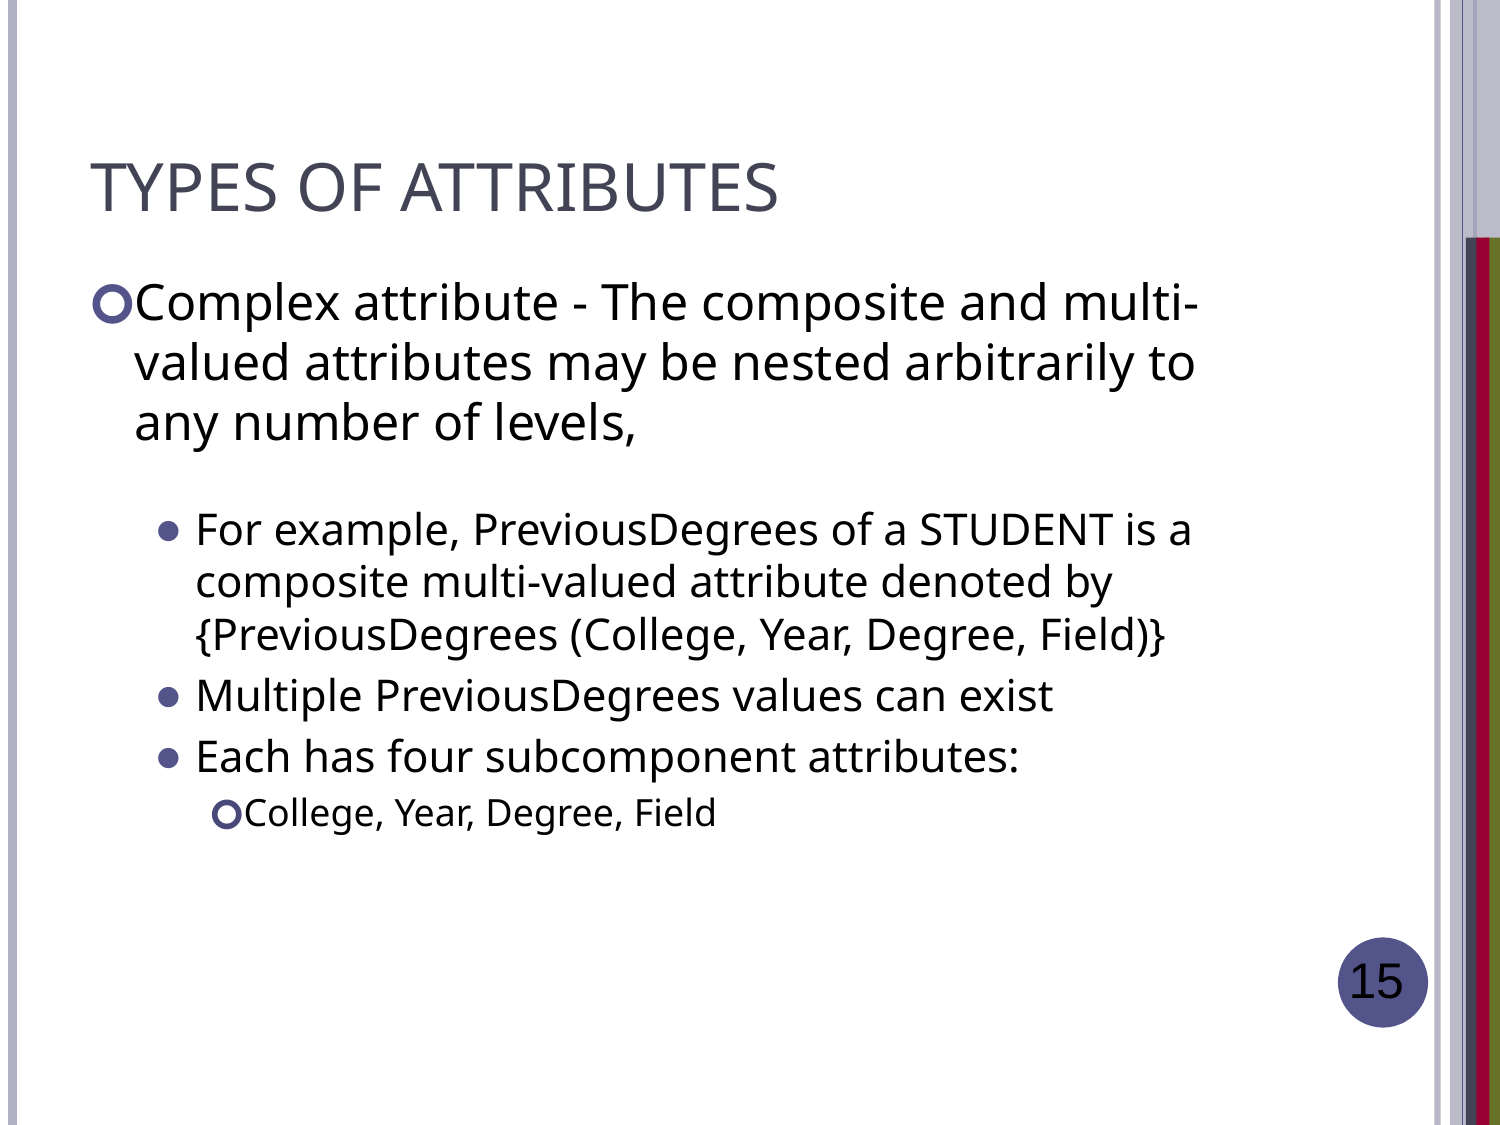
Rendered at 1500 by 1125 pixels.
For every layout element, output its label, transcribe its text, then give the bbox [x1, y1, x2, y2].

list Complex attribute - The composite and multi-valued attributes may be nested arbitrarily to any number of levels, For example, PreviousDegrees of a STUDENT is a composite multi-valued attribute denoted by {PreviousDegrees (College, Year, Degree, Field)} Multiple PreviousDegrees values can exist Each has four subcomponent attributes: College, Year, Degree, Field [75, 262, 1300, 1062]
slide_number ‹#› [1333, 940, 1434, 1026]
title Types of Attributes [75, 45, 1300, 233]
